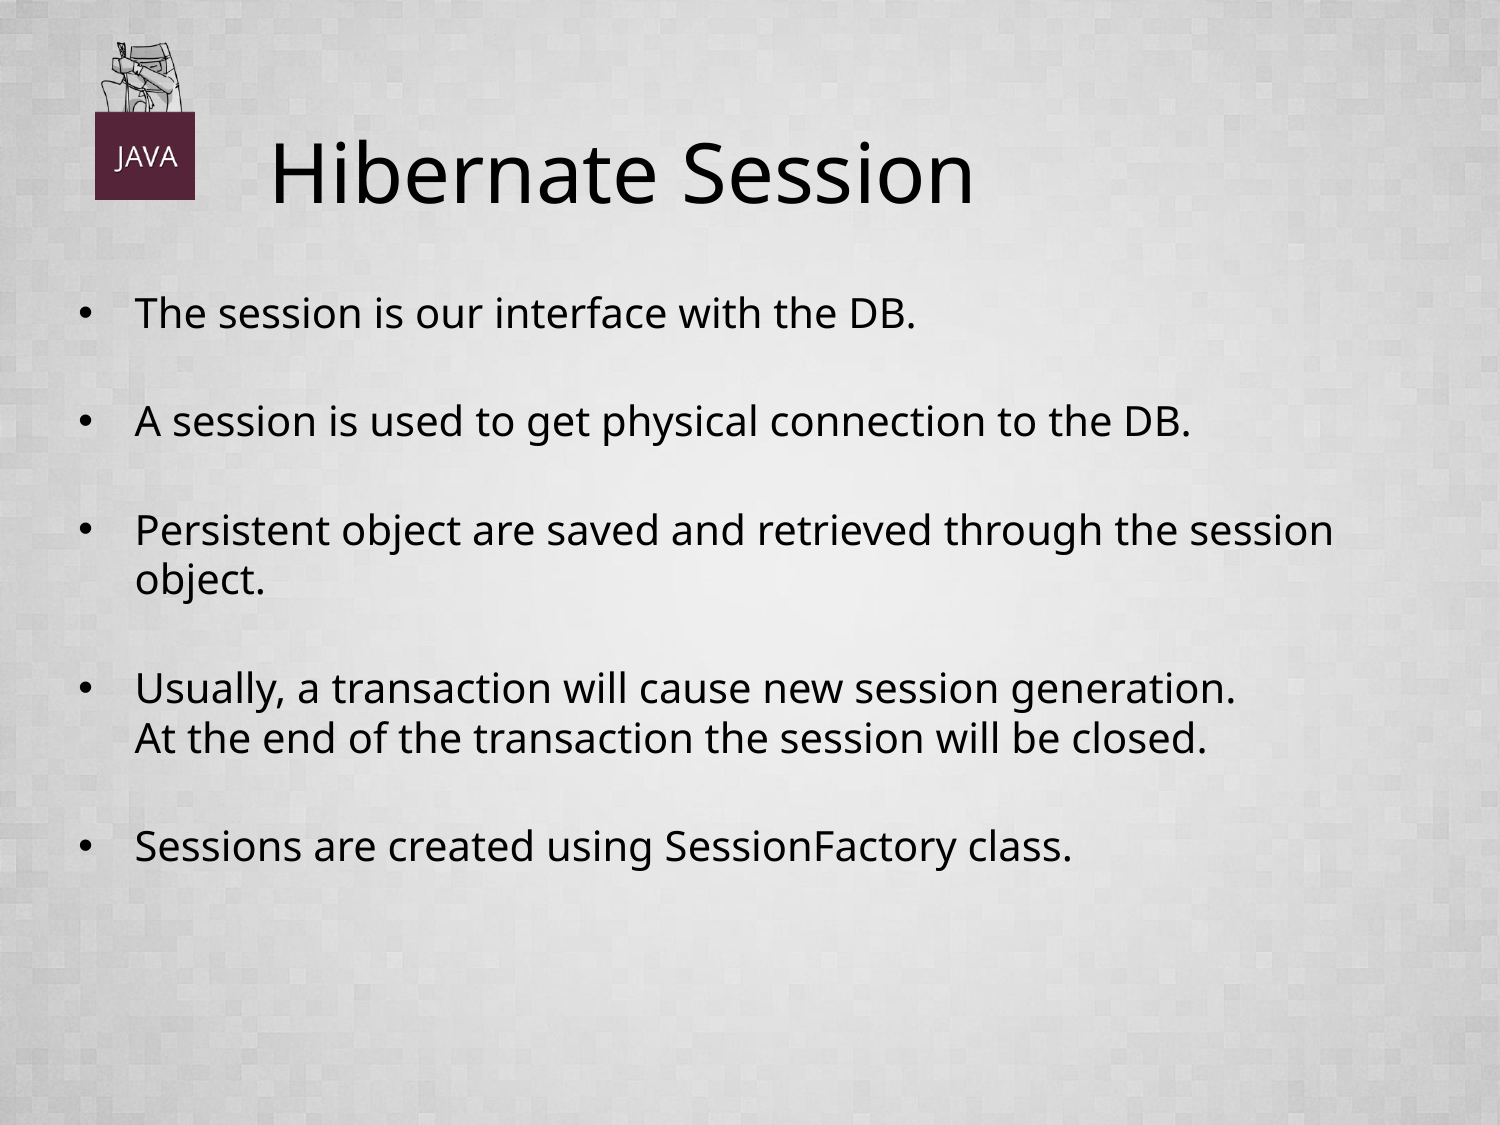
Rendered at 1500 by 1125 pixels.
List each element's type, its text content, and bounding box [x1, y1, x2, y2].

text_box The session is our interface with the DB. A session is used to get physical connection to the DB. Persistent object are saved and retrieved through the session object. Usually, a transaction will cause new session generation. At the end of the transaction the session will be closed. Sessions are created using SessionFactory class. [63, 279, 1398, 705]
picture [0, 0, 1500, 1125]
title Hibernate Session [253, 75, 1500, 265]
